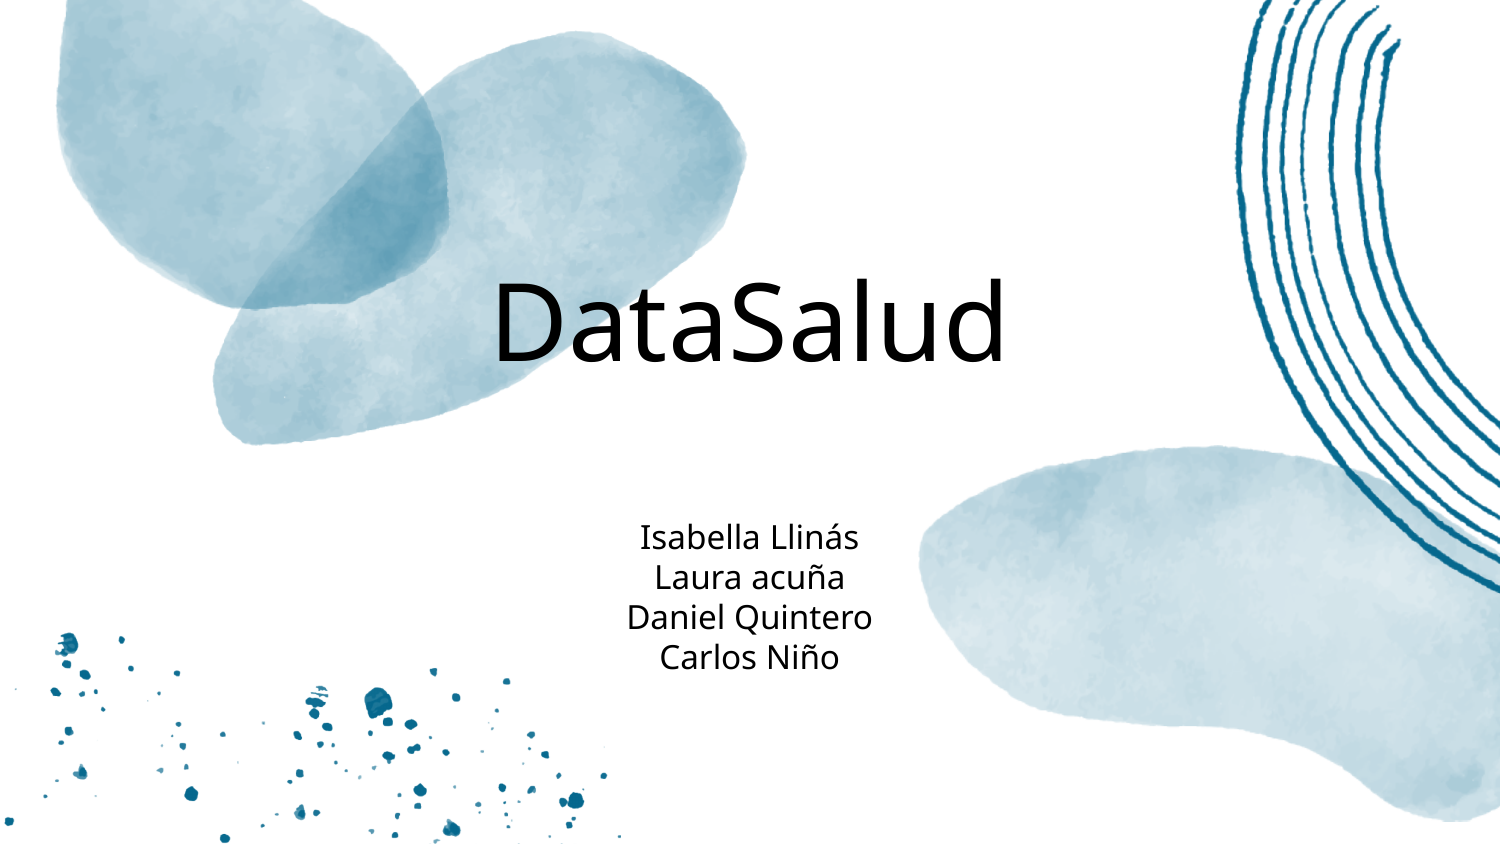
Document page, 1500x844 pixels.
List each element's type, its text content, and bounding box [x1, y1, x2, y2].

picture [1344, 395, 1500, 556]
picture [55, 0, 748, 311]
picture [918, 470, 1500, 822]
picture [1344, 427, 1500, 585]
picture [1242, 0, 1315, 238]
picture [1344, 273, 1500, 515]
title DataSalud [156, 238, 1344, 536]
picture [1283, 0, 1500, 480]
subtitle Isabella Llinás Laura acuña Daniel Quintero Carlos Niño [252, 501, 1248, 710]
picture [0, 633, 620, 844]
picture [1235, 0, 1266, 238]
picture [1344, 352, 1500, 538]
